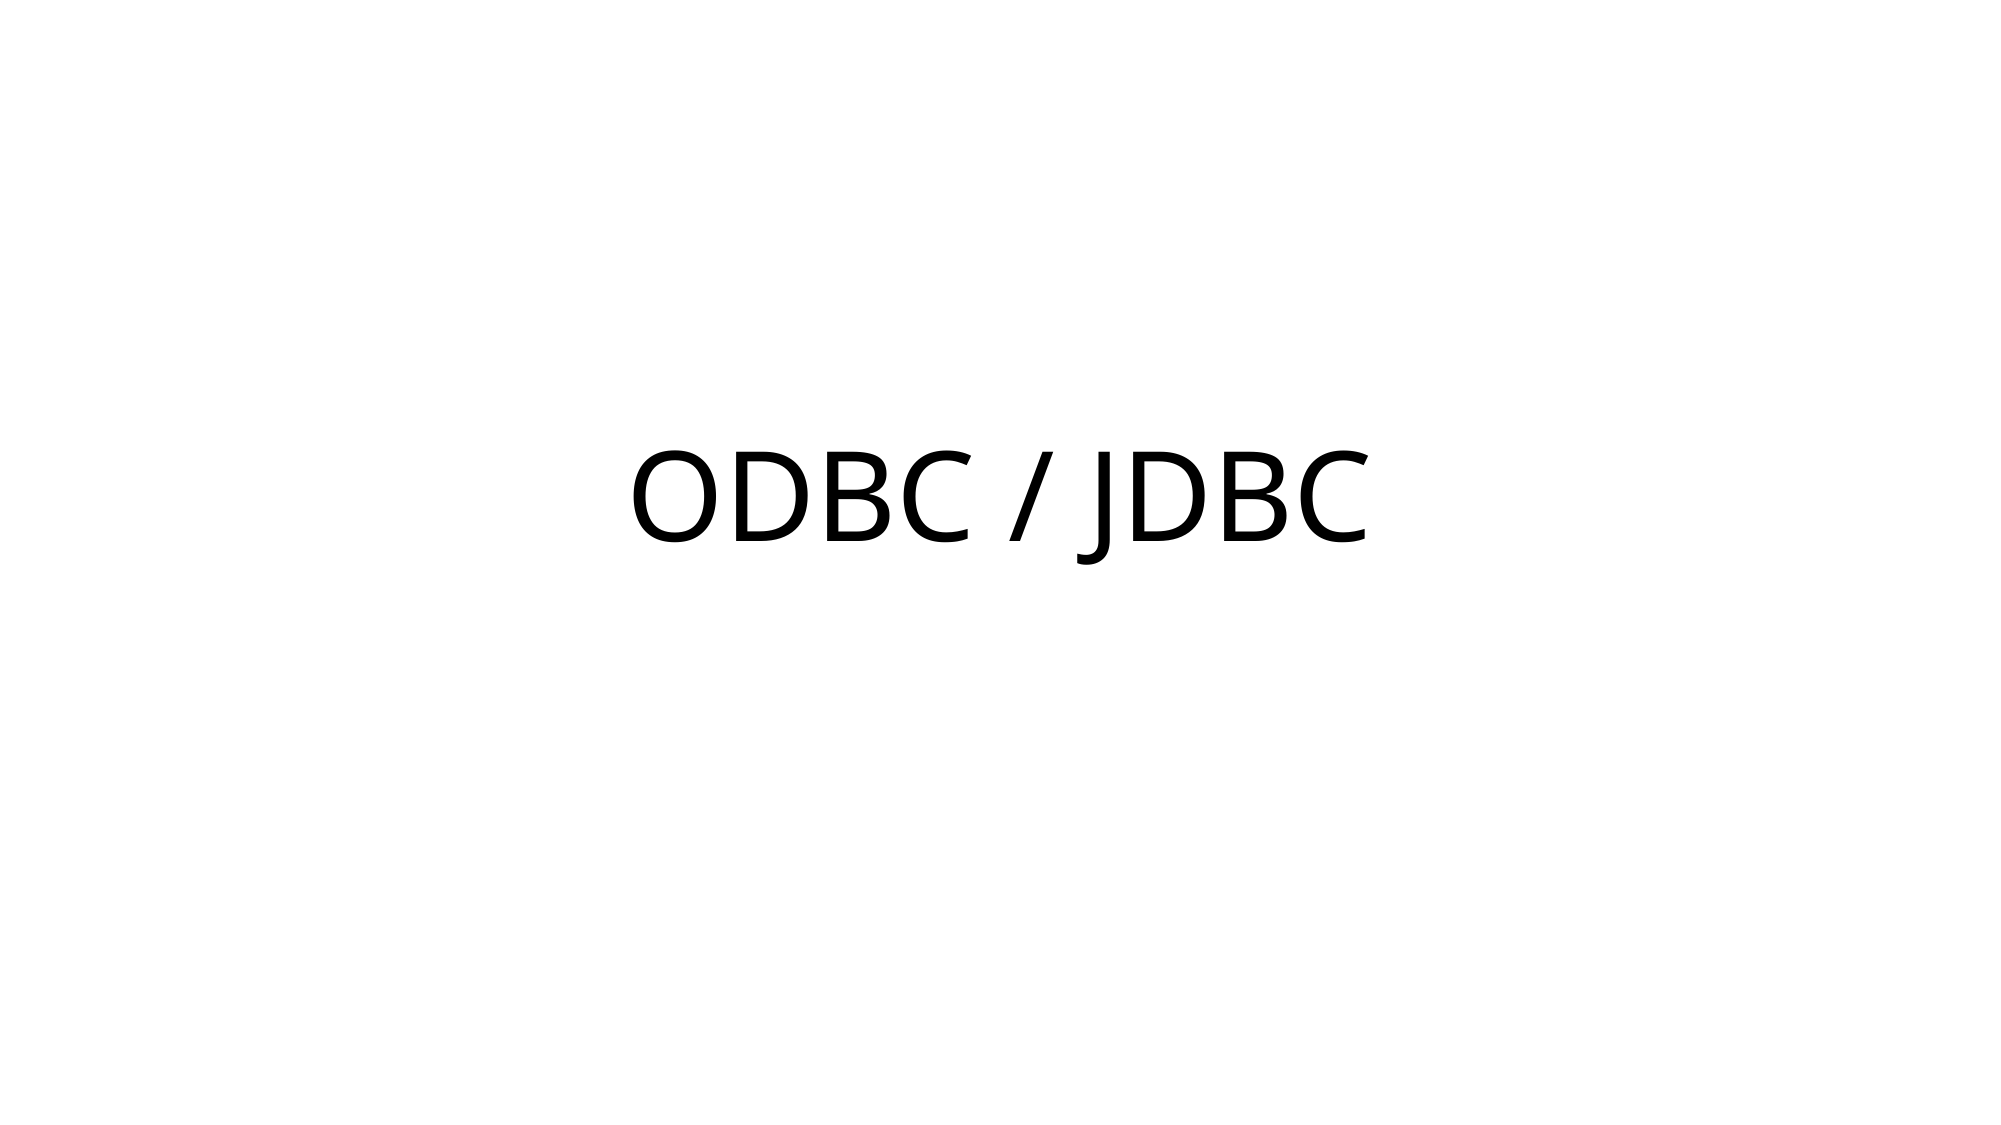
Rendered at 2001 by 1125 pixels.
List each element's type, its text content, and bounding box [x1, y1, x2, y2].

title ODBC / JDBC [249, 184, 1750, 576]
